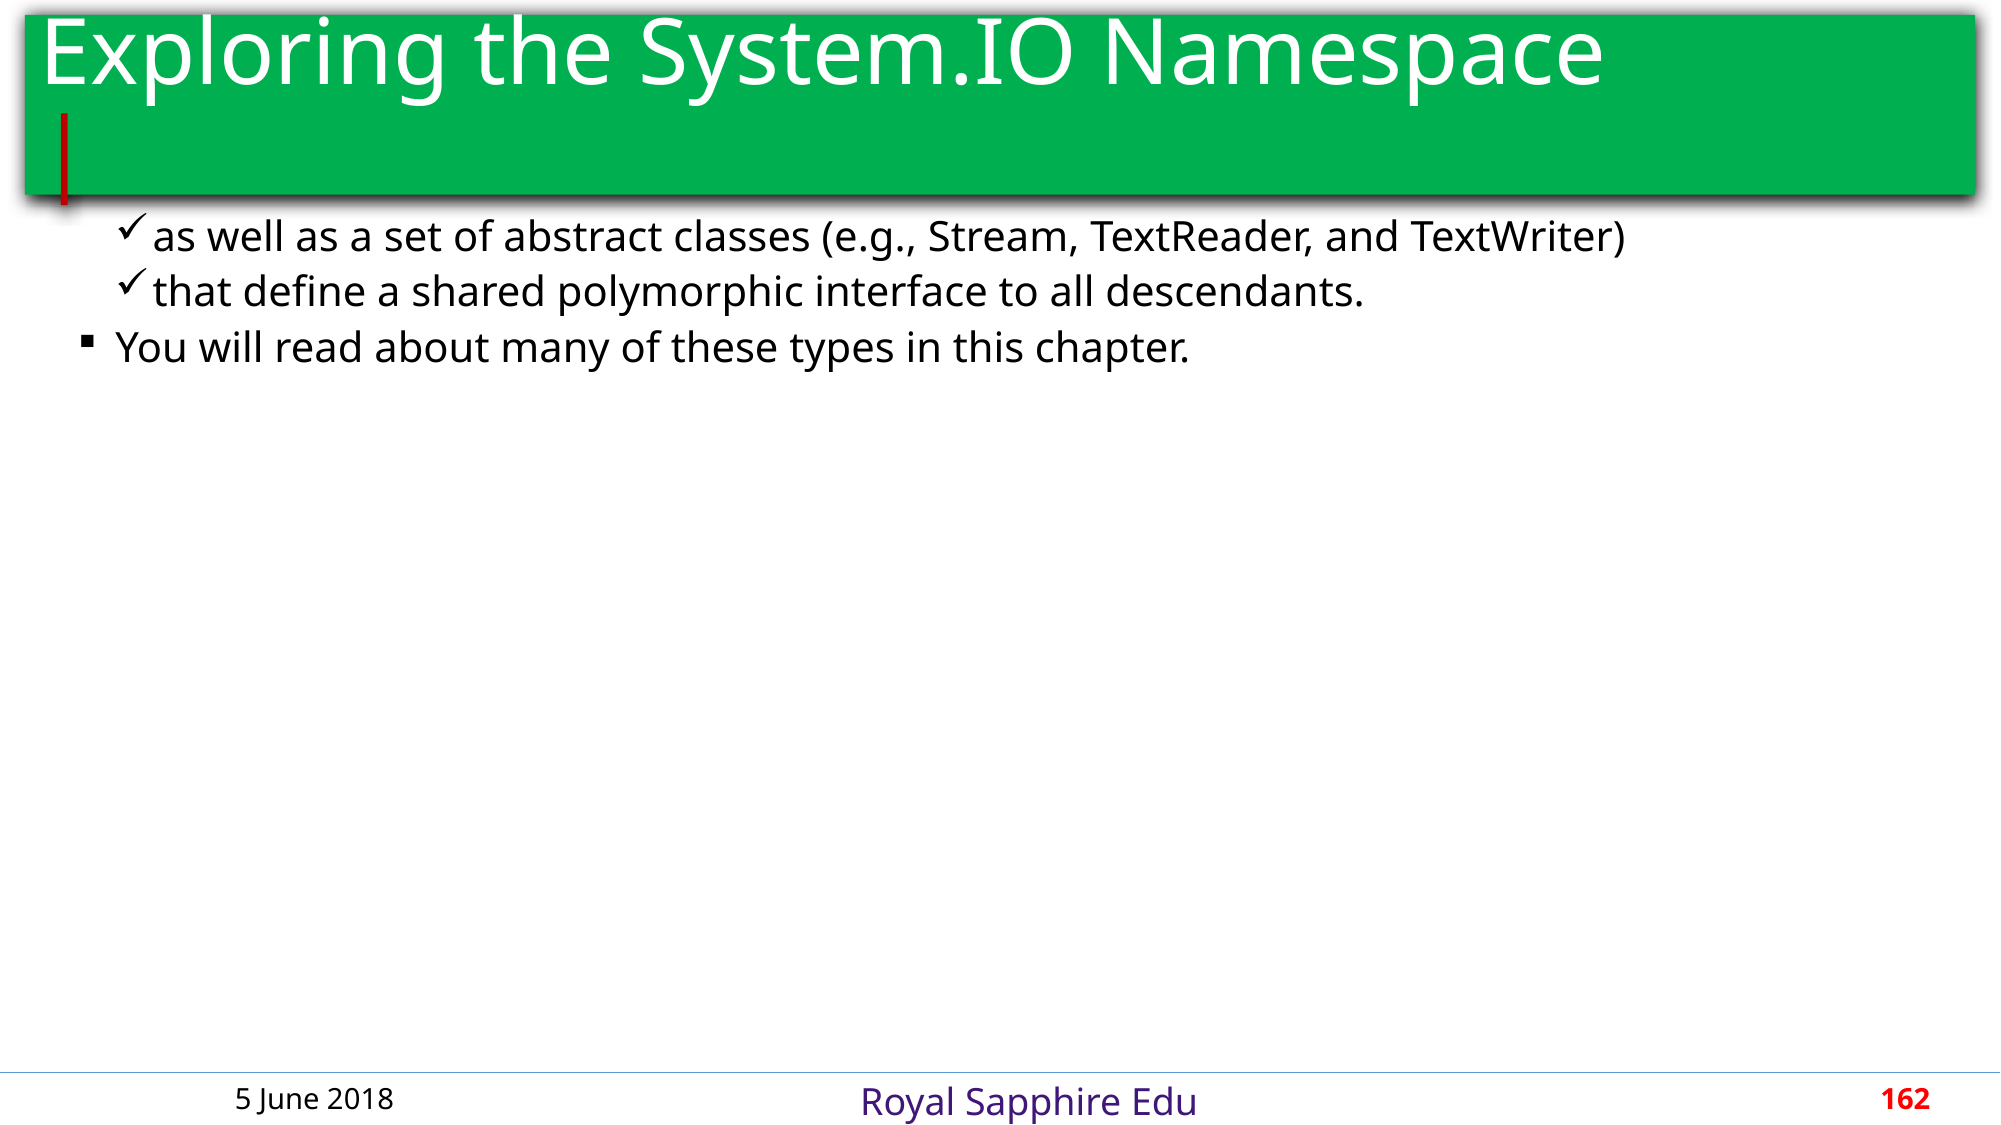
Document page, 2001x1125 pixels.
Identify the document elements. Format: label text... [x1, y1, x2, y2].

slide_number 162 [1495, 1072, 1946, 1115]
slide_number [220, 1072, 671, 1115]
title Exploring the System.IO Namespace | [24, 14, 1975, 195]
list as well as a set of abstract classes (e.g., Stream, TextReader, and TextWriter) that define a shared polymorphic interface to all descendants. You will read about many of these types in this chapter. [24, 208, 1975, 1063]
